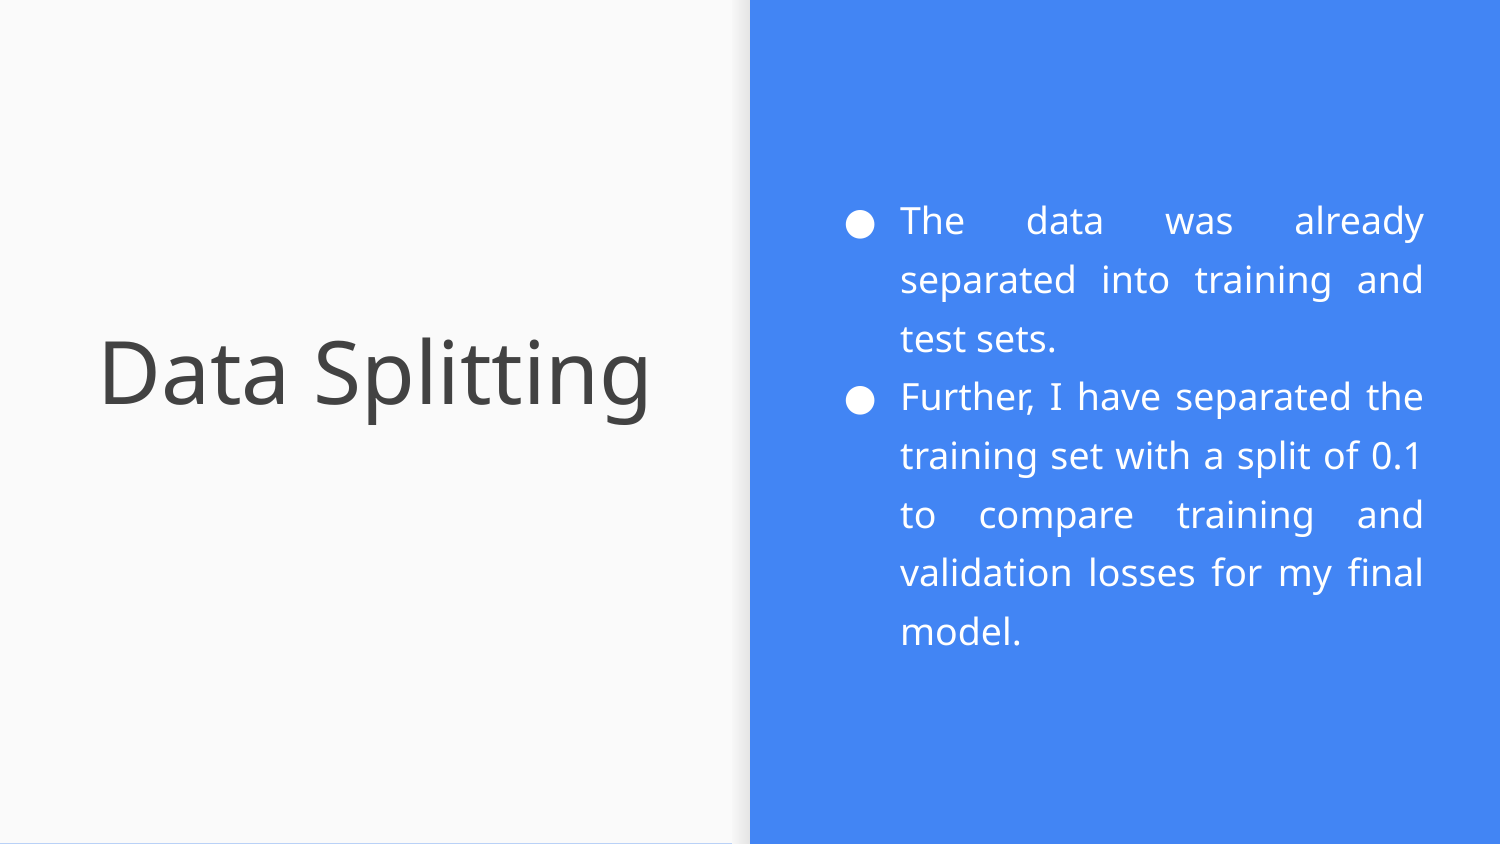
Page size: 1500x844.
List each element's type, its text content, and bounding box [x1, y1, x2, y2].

list The data was already separated into training and test sets. Further, I have separated the training set with a split of 0.1 to compare training and validation losses for my final model. [810, 118, 1440, 725]
title Data Splitting [43, 202, 708, 446]
